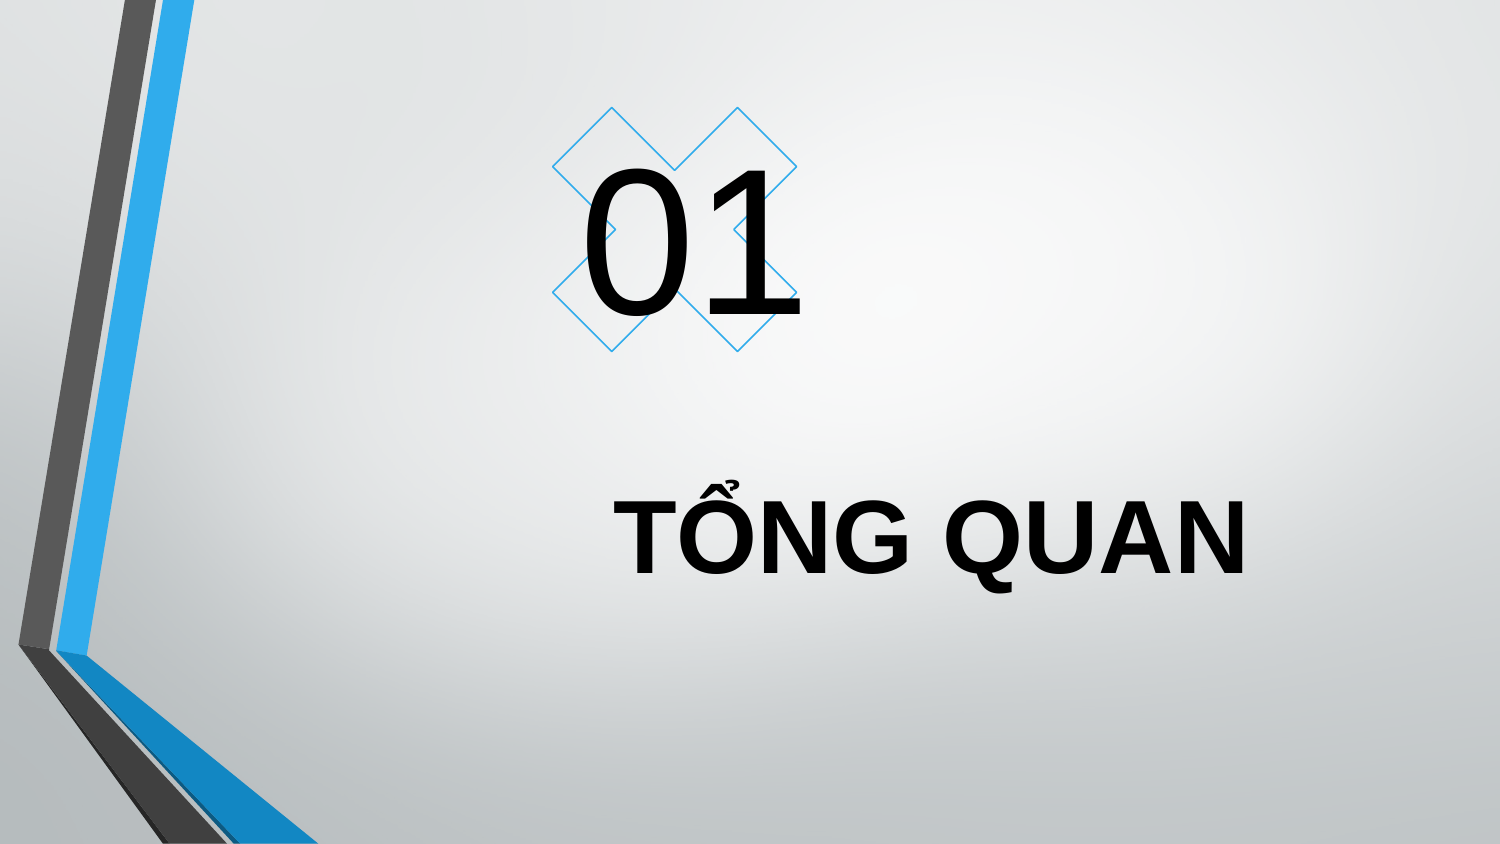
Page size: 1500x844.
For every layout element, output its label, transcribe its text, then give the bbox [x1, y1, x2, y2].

title TỔNG QUAN [582, 407, 1265, 656]
title 01 [528, 89, 826, 372]
